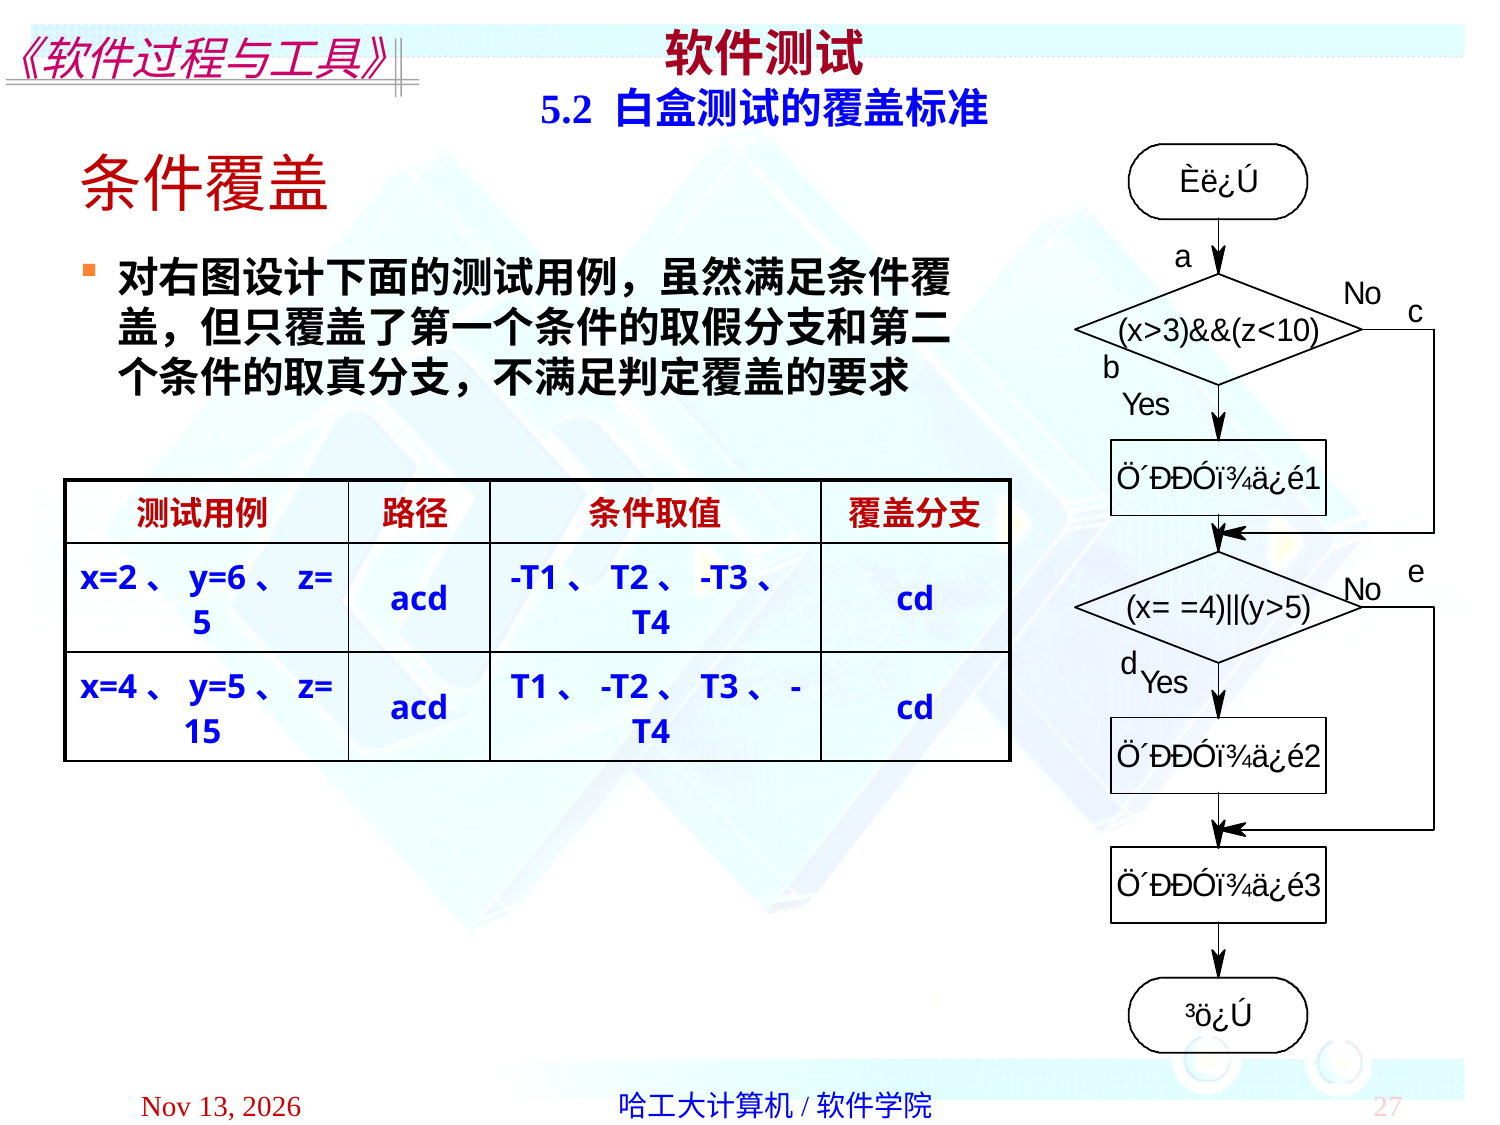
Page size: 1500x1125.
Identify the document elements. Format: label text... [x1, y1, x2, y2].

text_box 条件覆盖 [65, 137, 1056, 244]
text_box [1056, 125, 1470, 1071]
text_box 软件测试 5.2 白盒测试的覆盖标准 [389, 15, 1140, 137]
table_cell cd [999, 544, 1008, 651]
text_box 对右图设计下面的测试用例，虽然满足条件覆盖，但只覆盖了第一个条件的取假分支和第二个条件的取真分支，不满足判定覆盖的要求 [64, 243, 999, 1083]
table_header 覆盖分支 [999, 482, 1008, 542]
table_cell cd [999, 653, 1008, 760]
